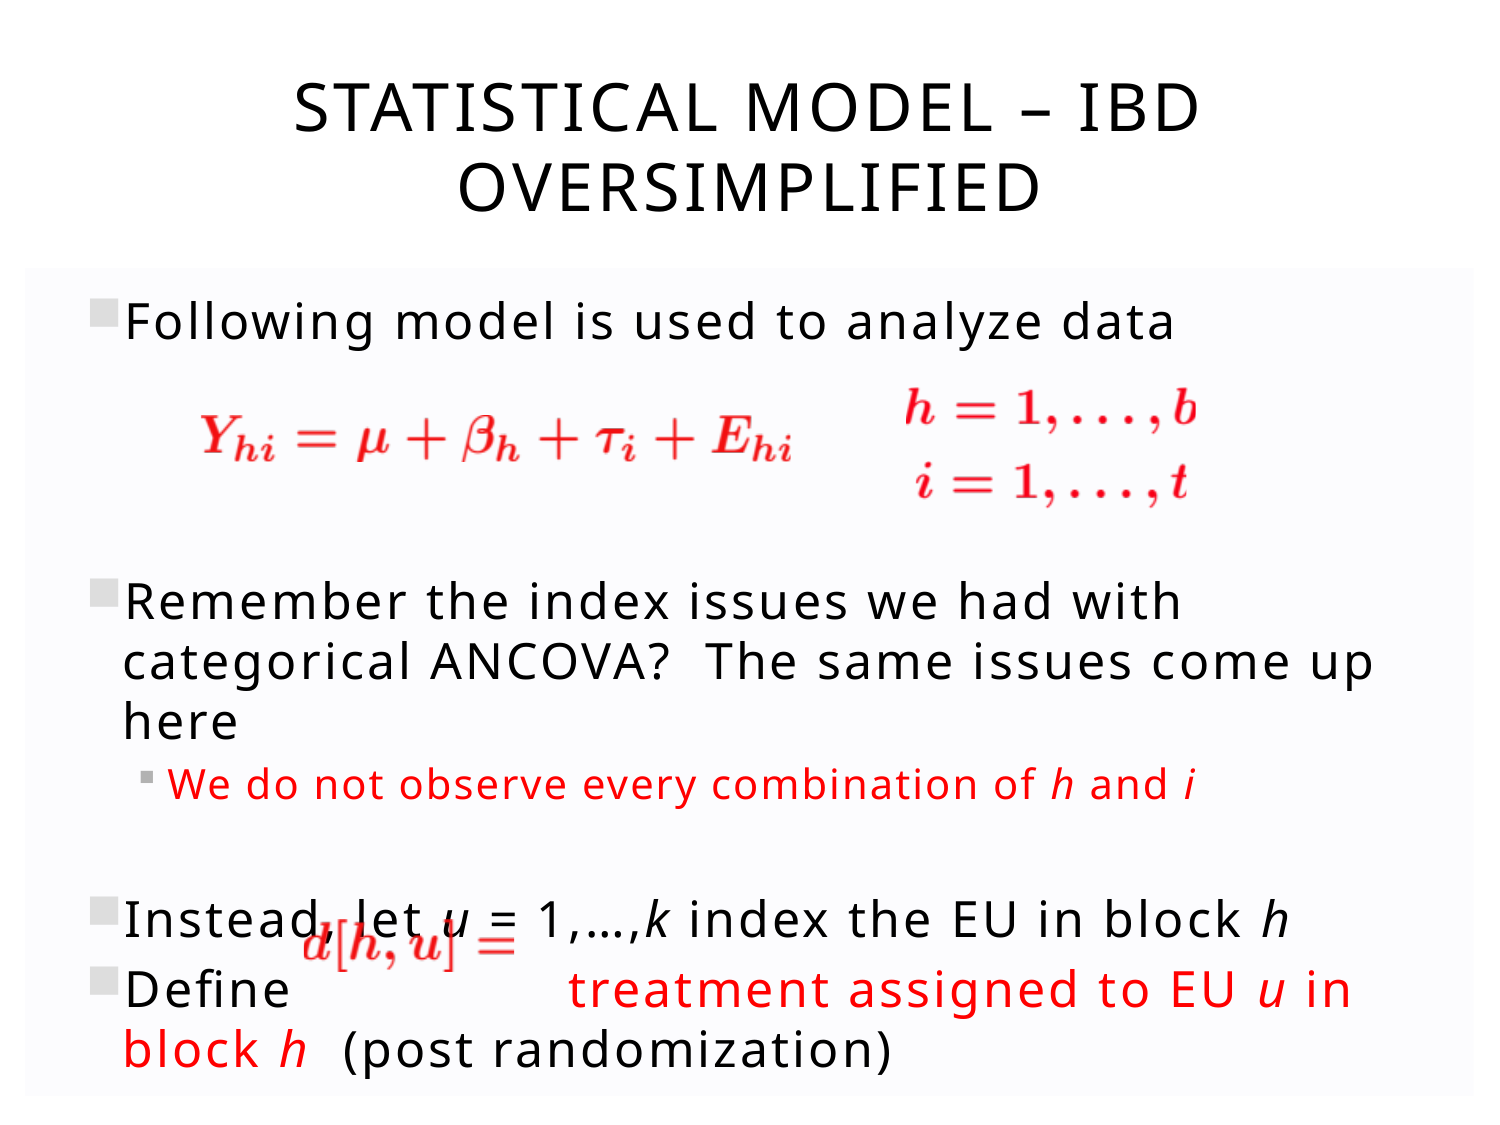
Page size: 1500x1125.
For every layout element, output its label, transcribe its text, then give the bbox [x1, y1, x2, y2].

list Following model is used to analyze data Remember the index issues we had with categorical ANCOVA? The same issues come up here We do not observe every combination of h and i Instead, let u = 1,…,k index the EU in block h Define treatment assigned to EU u in block h (post randomization) [62, 281, 1469, 1125]
picture [200, 414, 791, 462]
picture [915, 460, 1187, 510]
picture [905, 387, 1196, 436]
title Statistical model – ibd Oversimplified [62, 58, 1438, 232]
picture [303, 919, 515, 972]
